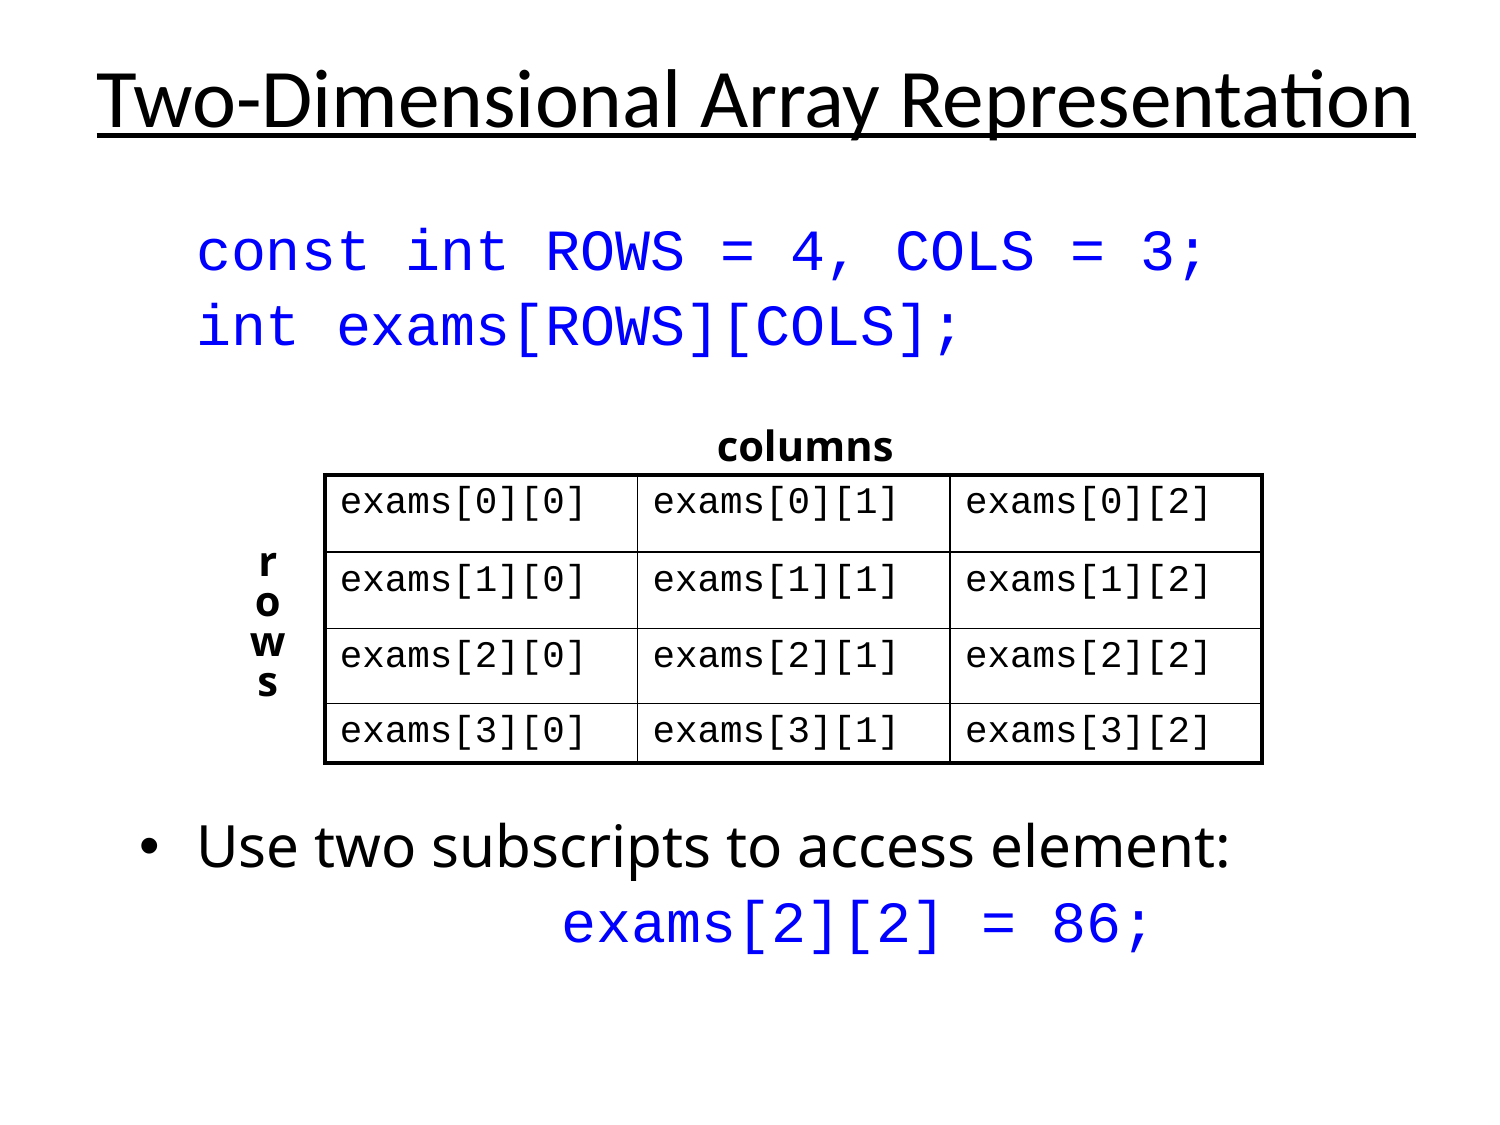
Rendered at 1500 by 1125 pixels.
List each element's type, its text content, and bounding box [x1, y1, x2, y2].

table_header exams[0][2] [951, 477, 1260, 551]
table_cell exams[2][1] [638, 629, 949, 703]
table_cell exams[3][2] [951, 704, 1260, 761]
table_header exams[0][0] [327, 477, 637, 551]
table_cell exams[3][1] [638, 704, 949, 761]
table_cell exams[1][1] [638, 553, 949, 628]
table_header exams[0][1] [638, 477, 949, 551]
text_box r o w s [235, 537, 301, 713]
table_cell exams[2][2] [951, 629, 1260, 703]
text_box columns [702, 412, 909, 478]
table_cell exams[3][0] [327, 704, 637, 761]
table_cell exams[1][0] [327, 553, 637, 628]
title Two-Dimensional Array Representation [62, 0, 1450, 188]
table_cell exams[1][2] [951, 553, 1260, 628]
list const int ROWS = 4, COLS = 3; int exams[ROWS][COLS]; Use two subscripts to access element: exams[2][2] = 86; [124, 149, 1400, 1038]
table_cell exams[2][0] [327, 629, 637, 703]
